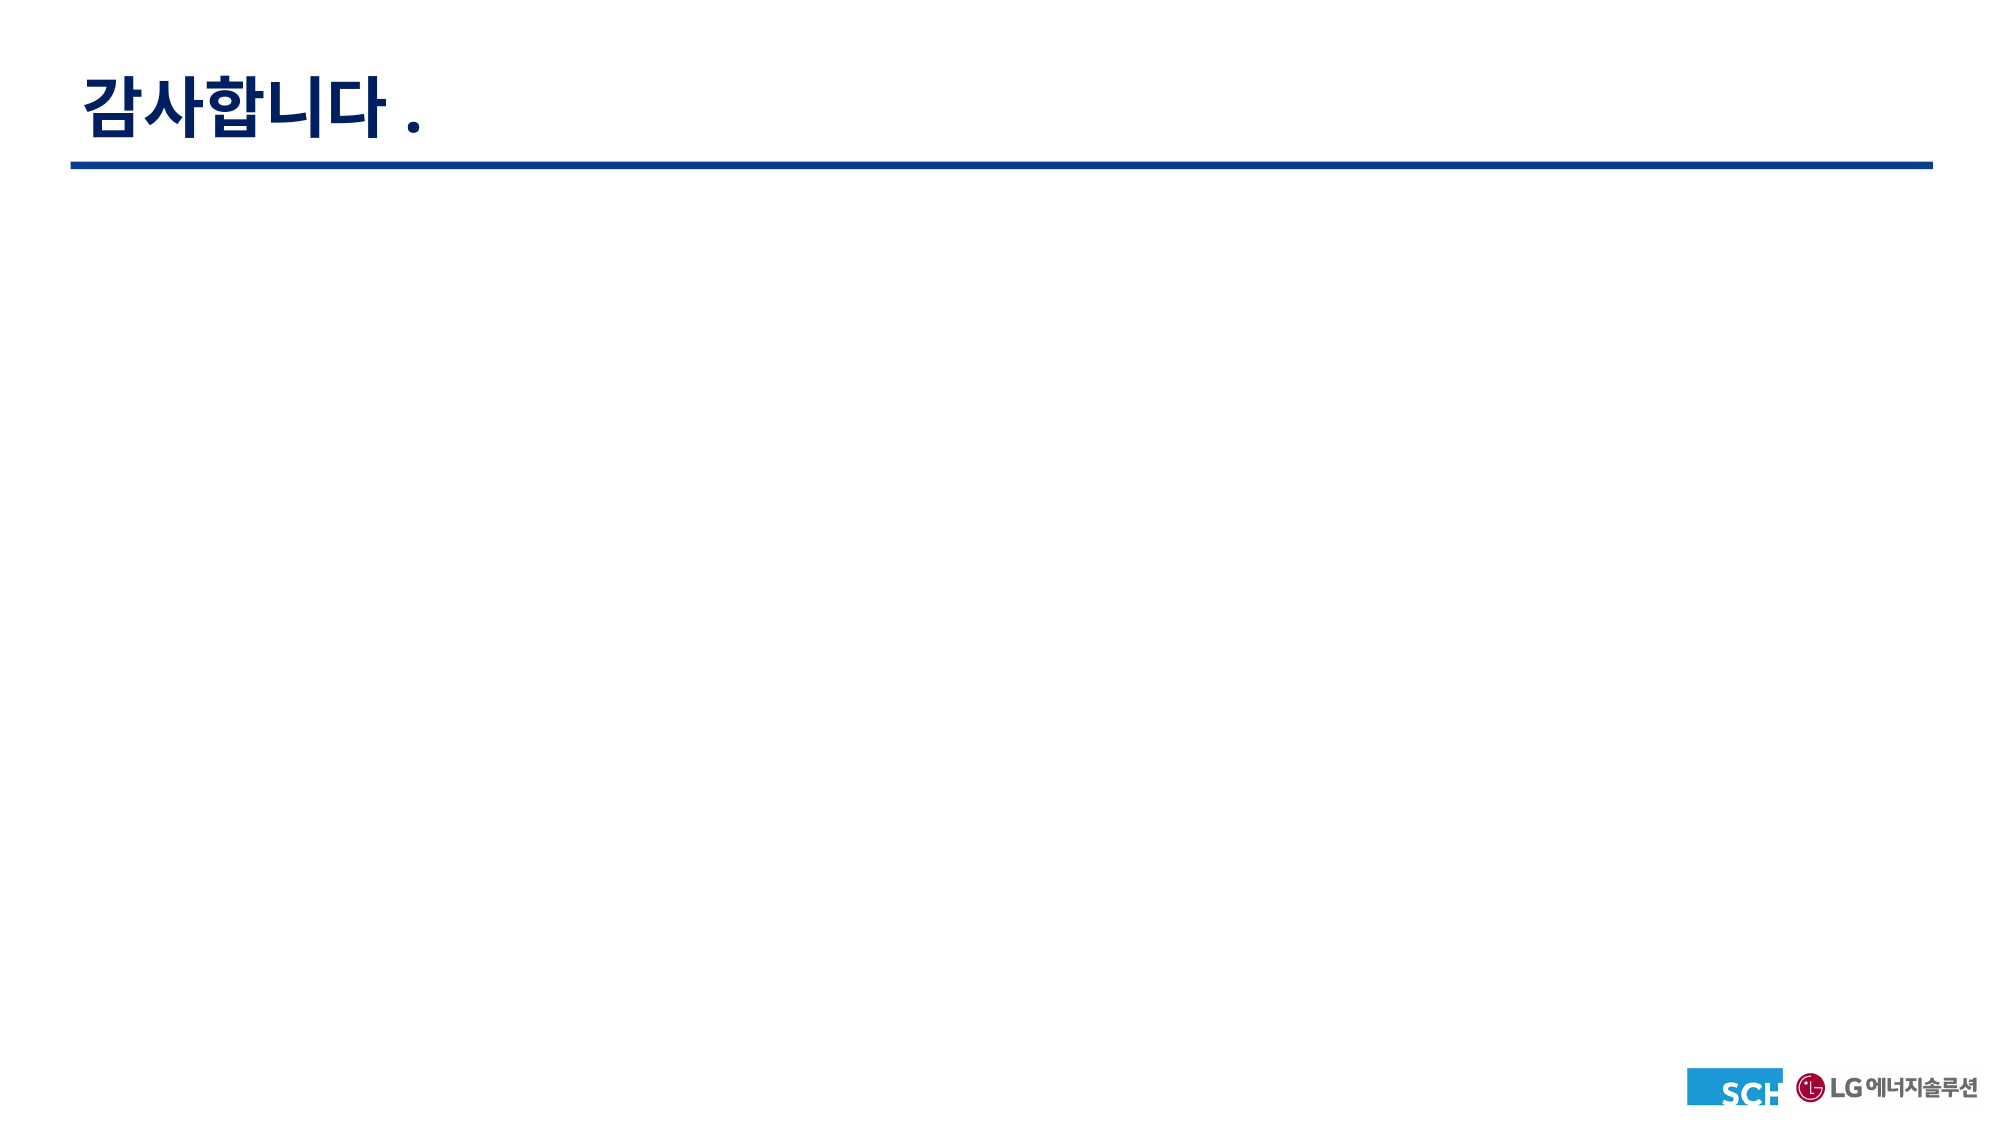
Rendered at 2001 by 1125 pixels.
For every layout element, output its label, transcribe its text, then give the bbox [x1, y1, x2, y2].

picture [1677, 1062, 1981, 1113]
text_box [70, 161, 1933, 170]
text_box 감사합니다. [80, 64, 2000, 147]
